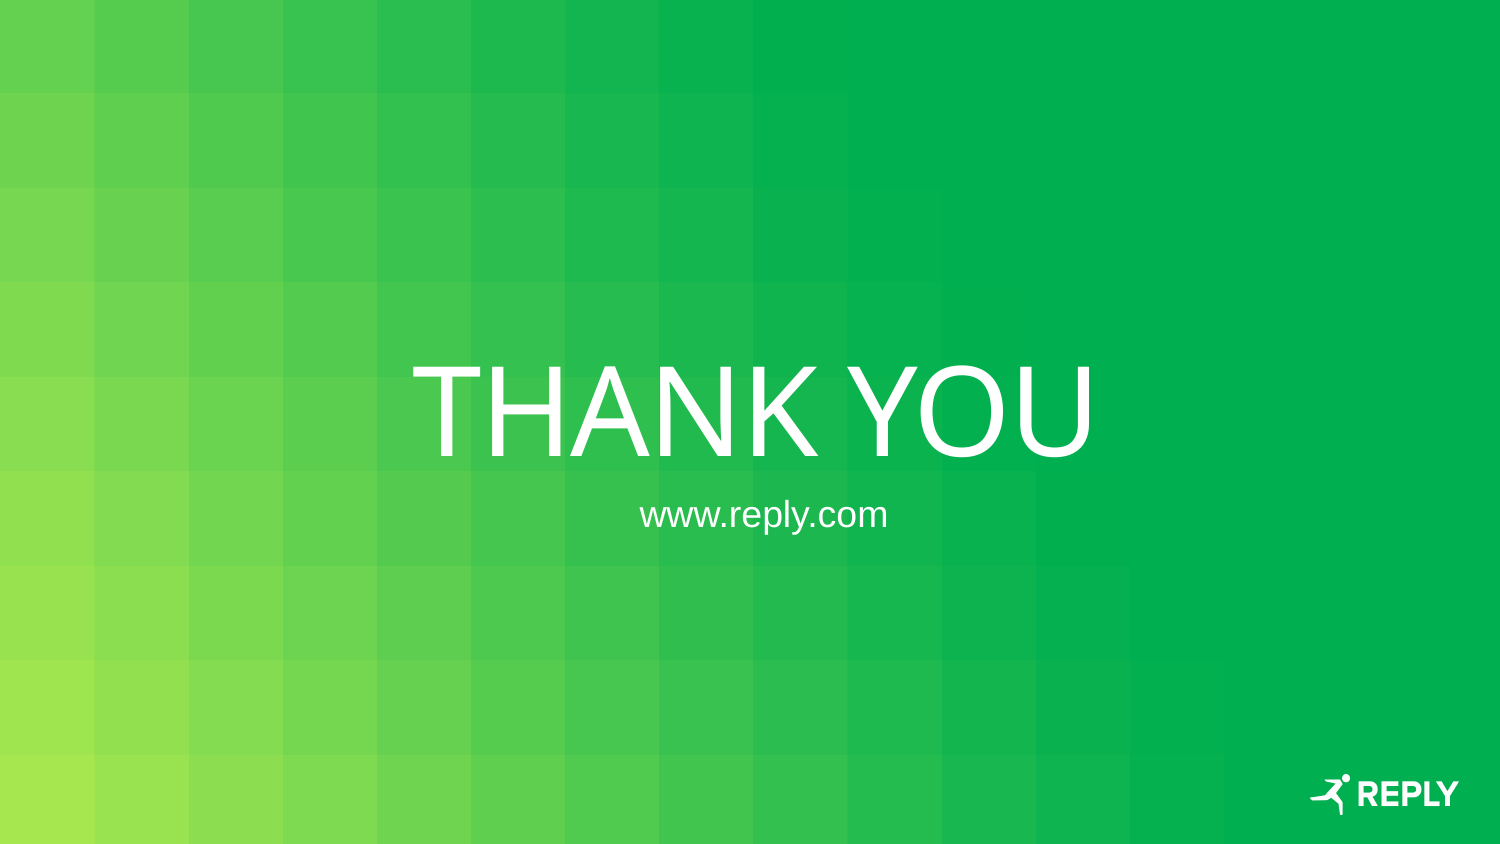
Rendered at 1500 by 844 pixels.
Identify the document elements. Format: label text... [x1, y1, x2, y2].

title Thank you [189, 351, 1339, 483]
subtitle www.reply.com [189, 490, 1339, 545]
picture [0, 0, 1500, 844]
